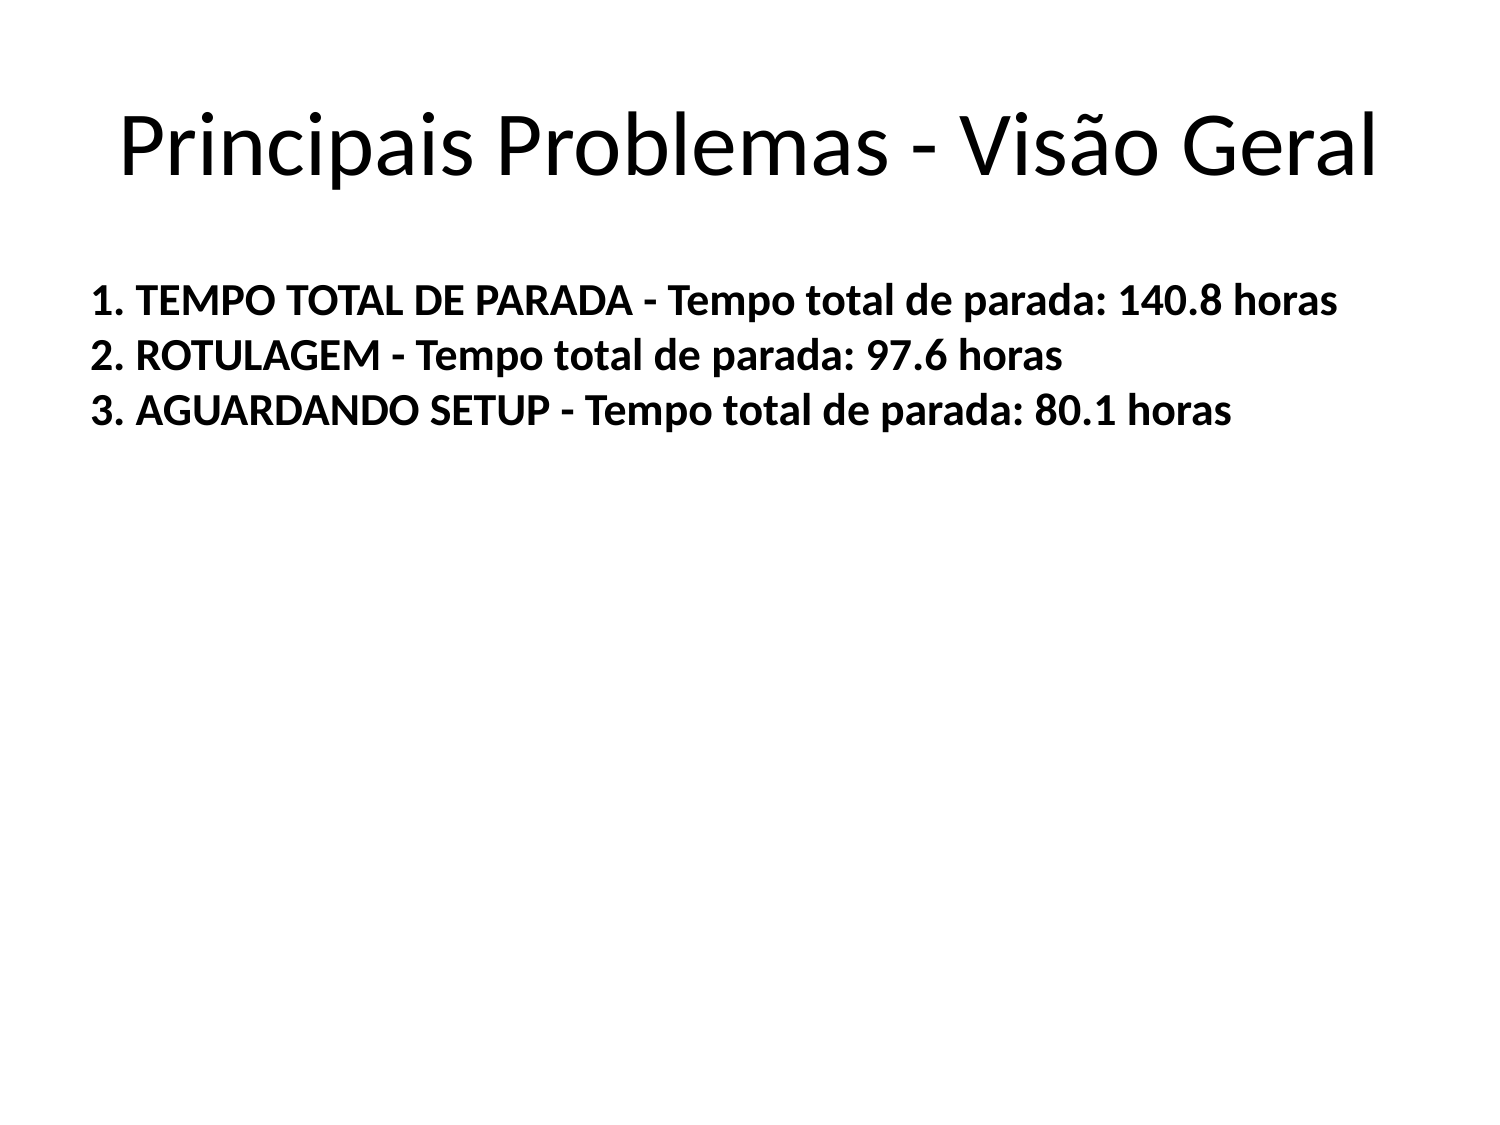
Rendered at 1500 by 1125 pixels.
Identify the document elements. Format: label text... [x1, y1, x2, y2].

list 1. TEMPO TOTAL DE PARADA - Tempo total de parada: 140.8 horas 2. ROTULAGEM - Tempo total de parada: 97.6 horas 3. AGUARDANDO SETUP - Tempo total de parada: 80.1 horas [75, 262, 1425, 1005]
title Principais Problemas - Visão Geral [75, 45, 1425, 233]
